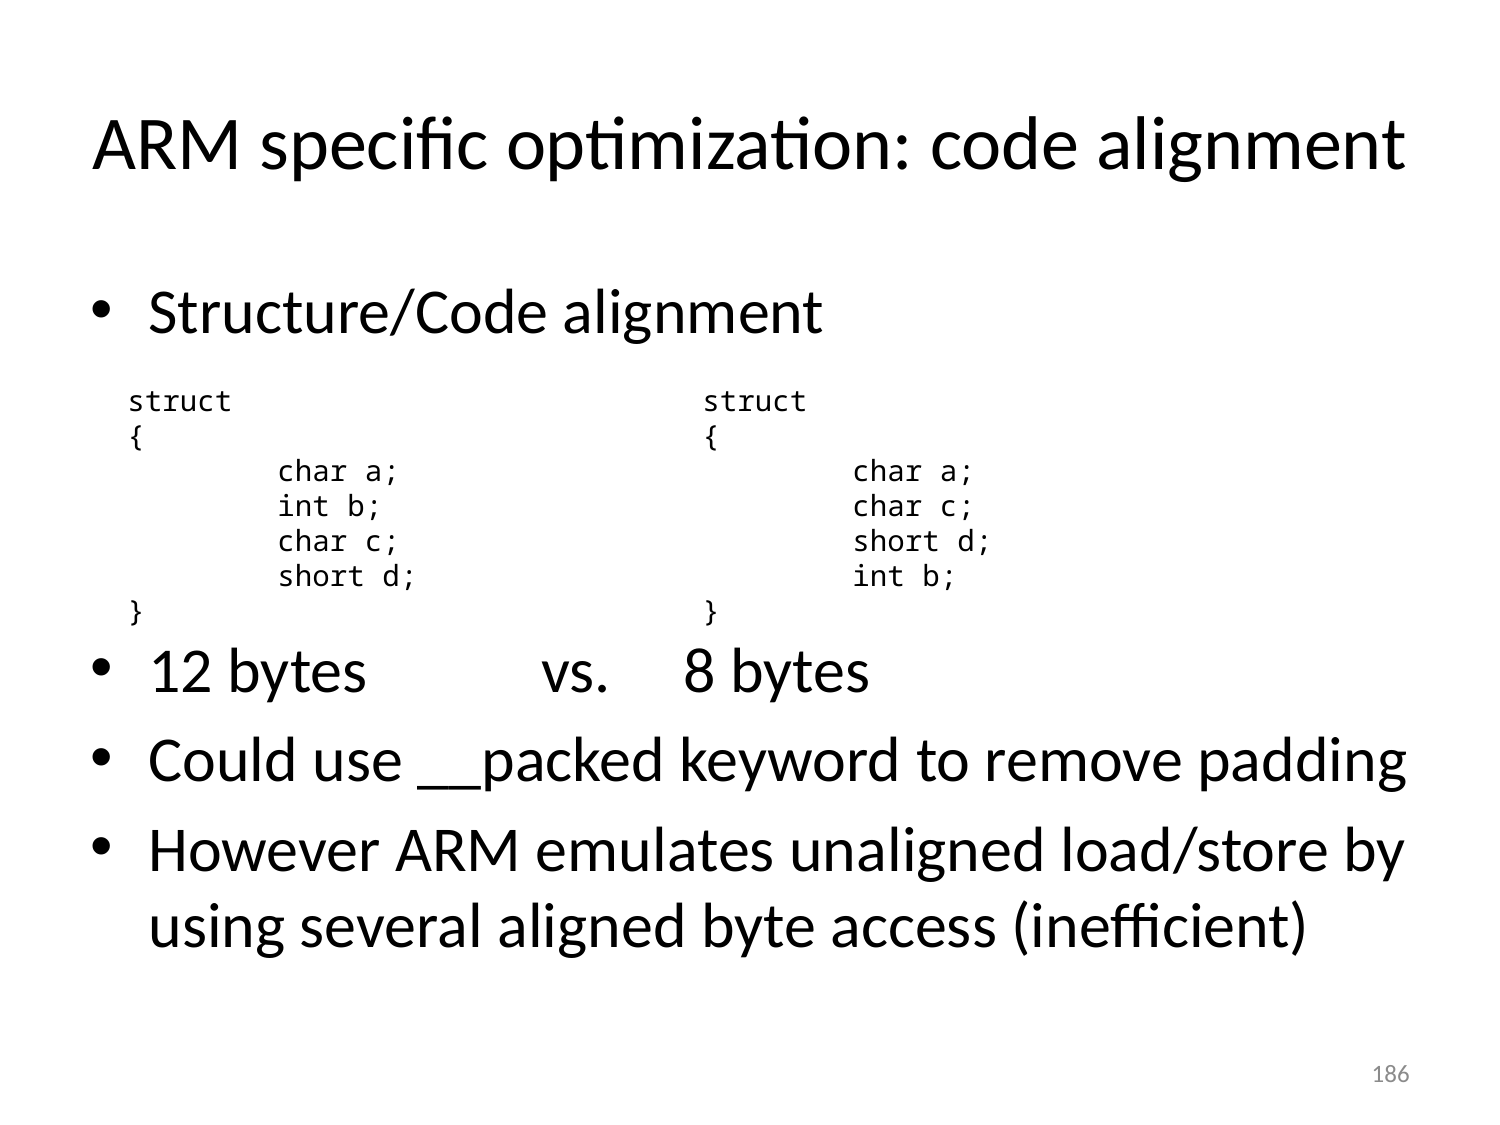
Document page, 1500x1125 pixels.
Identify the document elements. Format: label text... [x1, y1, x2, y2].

text_box struct { char a; char c; short d; int b; } [687, 374, 1288, 635]
text_box struct { char a; int b; char c; short d; } [112, 374, 687, 635]
title ARM specific optimization: code alignment [75, 45, 1425, 233]
slide_number 186 [1074, 1042, 1425, 1103]
list Structure/Code alignment 12 bytes vs. 8 bytes Could use __packed keyword to remove padding However ARM emulates unaligned load/store by using several aligned byte access (inefficient) [75, 262, 1425, 1005]
